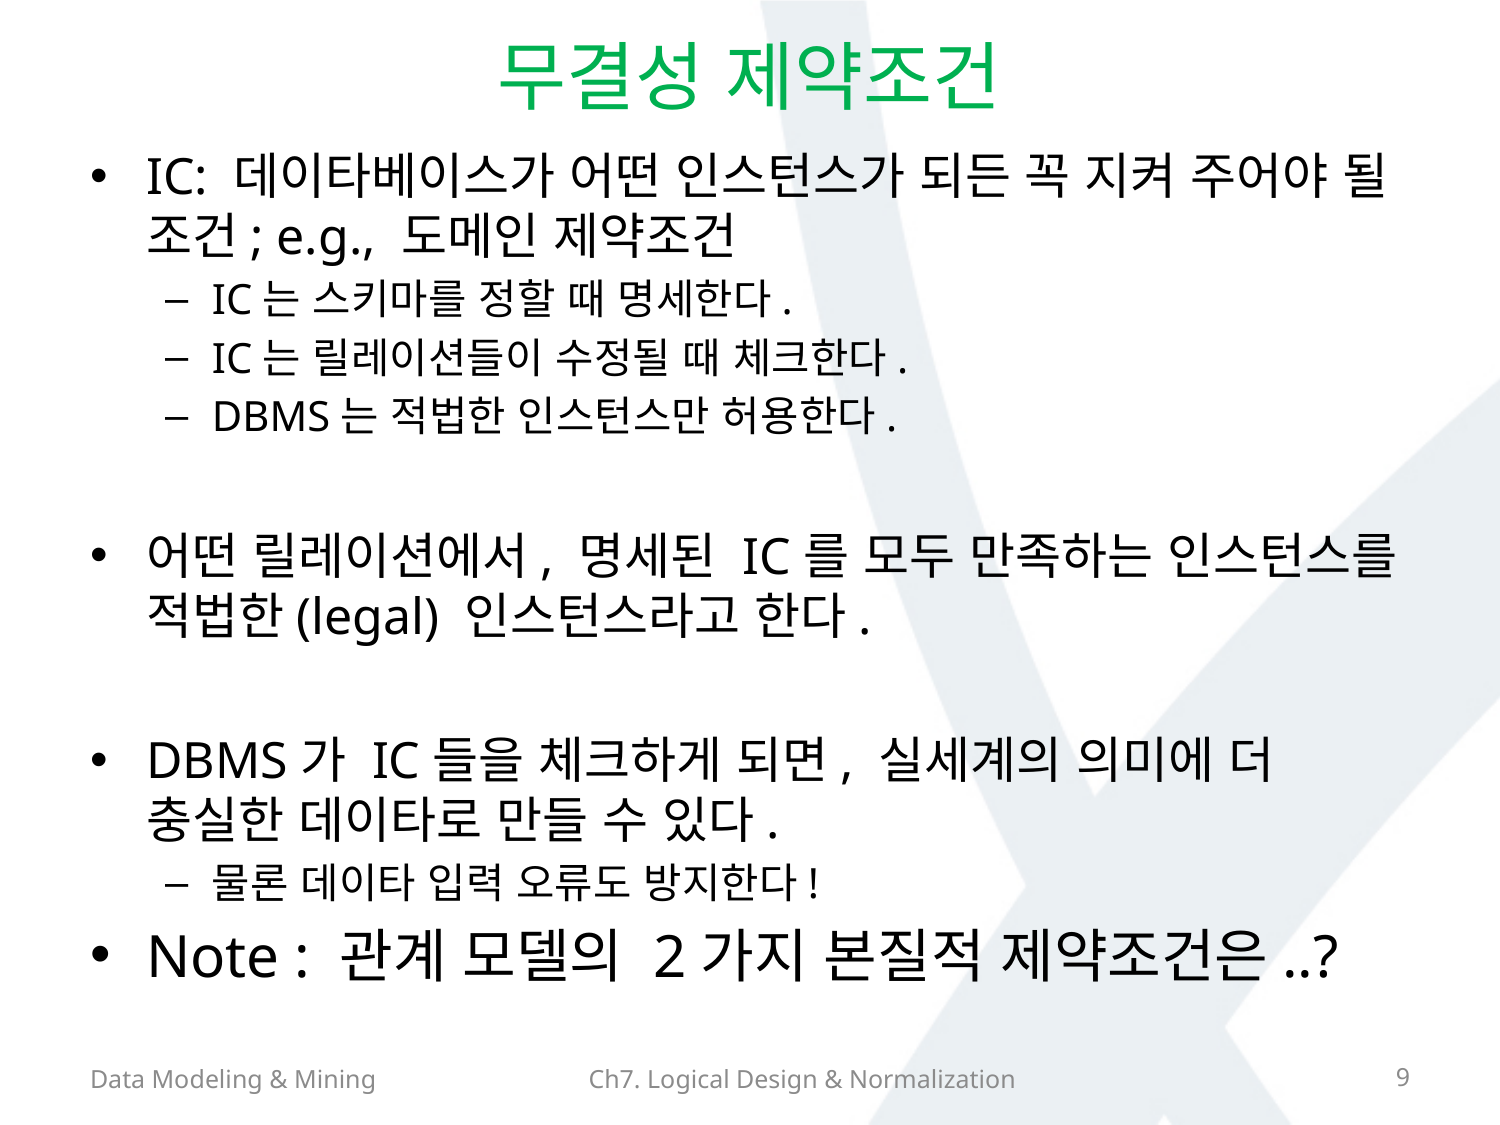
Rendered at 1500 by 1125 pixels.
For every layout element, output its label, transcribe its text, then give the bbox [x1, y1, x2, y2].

slide_number 9 [1340, 1054, 1425, 1103]
title 무결성 제약조건 [74, 23, 1426, 126]
footer Ch7. Logical Design & Normalization [512, 1054, 1093, 1103]
list IC: 데이타베이스가 어떤 인스턴스가 되든 꼭 지켜 주어야 될 조건; e.g., 도메인 제약조건 IC는 스키마를 정할 때 명세한다. IC는 릴레이션들이 수정될 때 체크한다. DBMS는 적법한 인스턴스만 허용한다. 어떤 릴레이션에서, 명세된 IC를 모두 만족하는 인스턴스를 적법한(legal) 인스턴스라고 한다. DBMS가 IC들을 체크하게 되면, 실세계의 의미에 더 충실한 데이타로 만들 수 있다. 물론 데이타 입력 오류도 방지한다! Note : 관계 모델의 2가지 본질적 제약조건은..? [74, 136, 1426, 1044]
picture [0, 0, 1500, 1125]
slide_number Data Modeling & Mining [75, 1054, 425, 1103]
